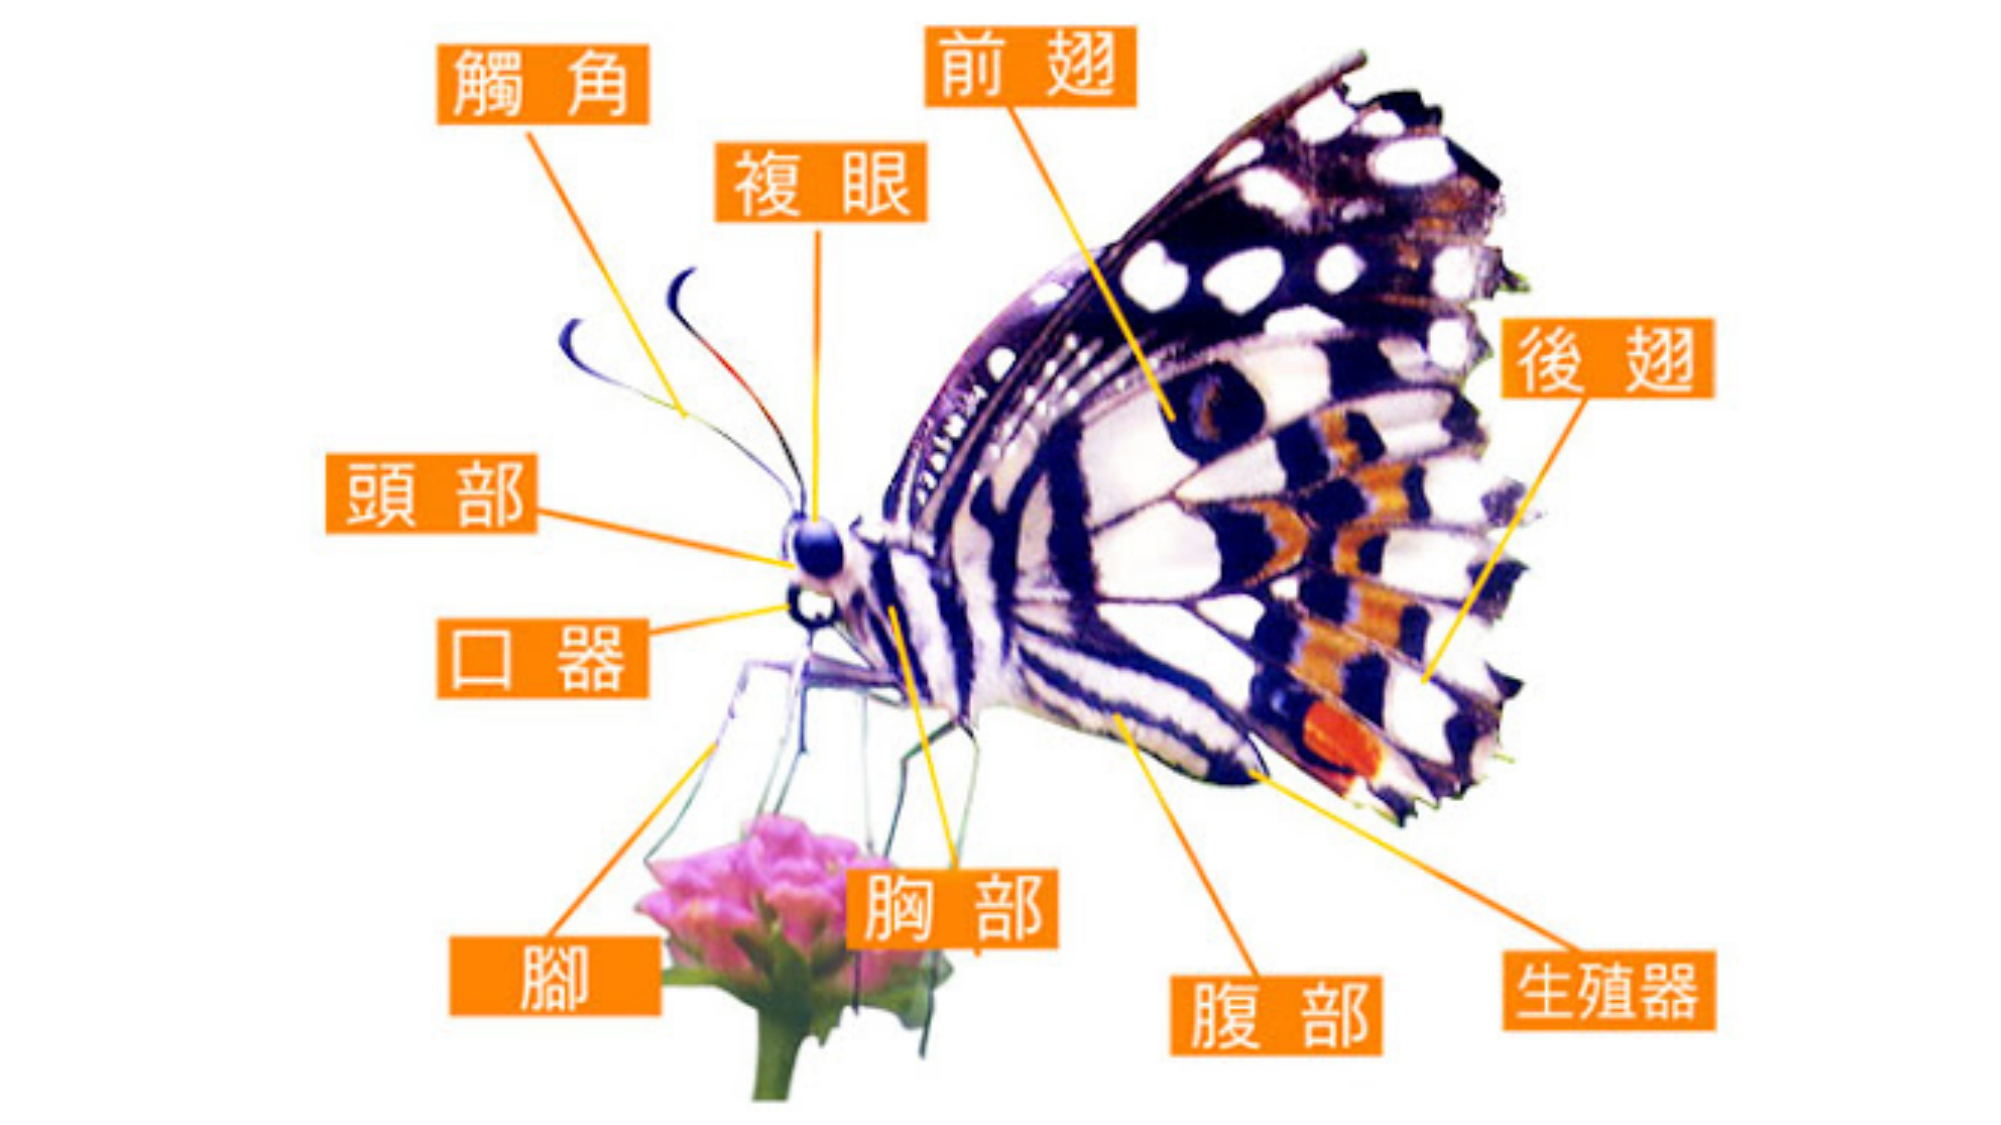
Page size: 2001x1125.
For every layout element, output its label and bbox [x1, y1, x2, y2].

list [239, 0, 1788, 1125]
